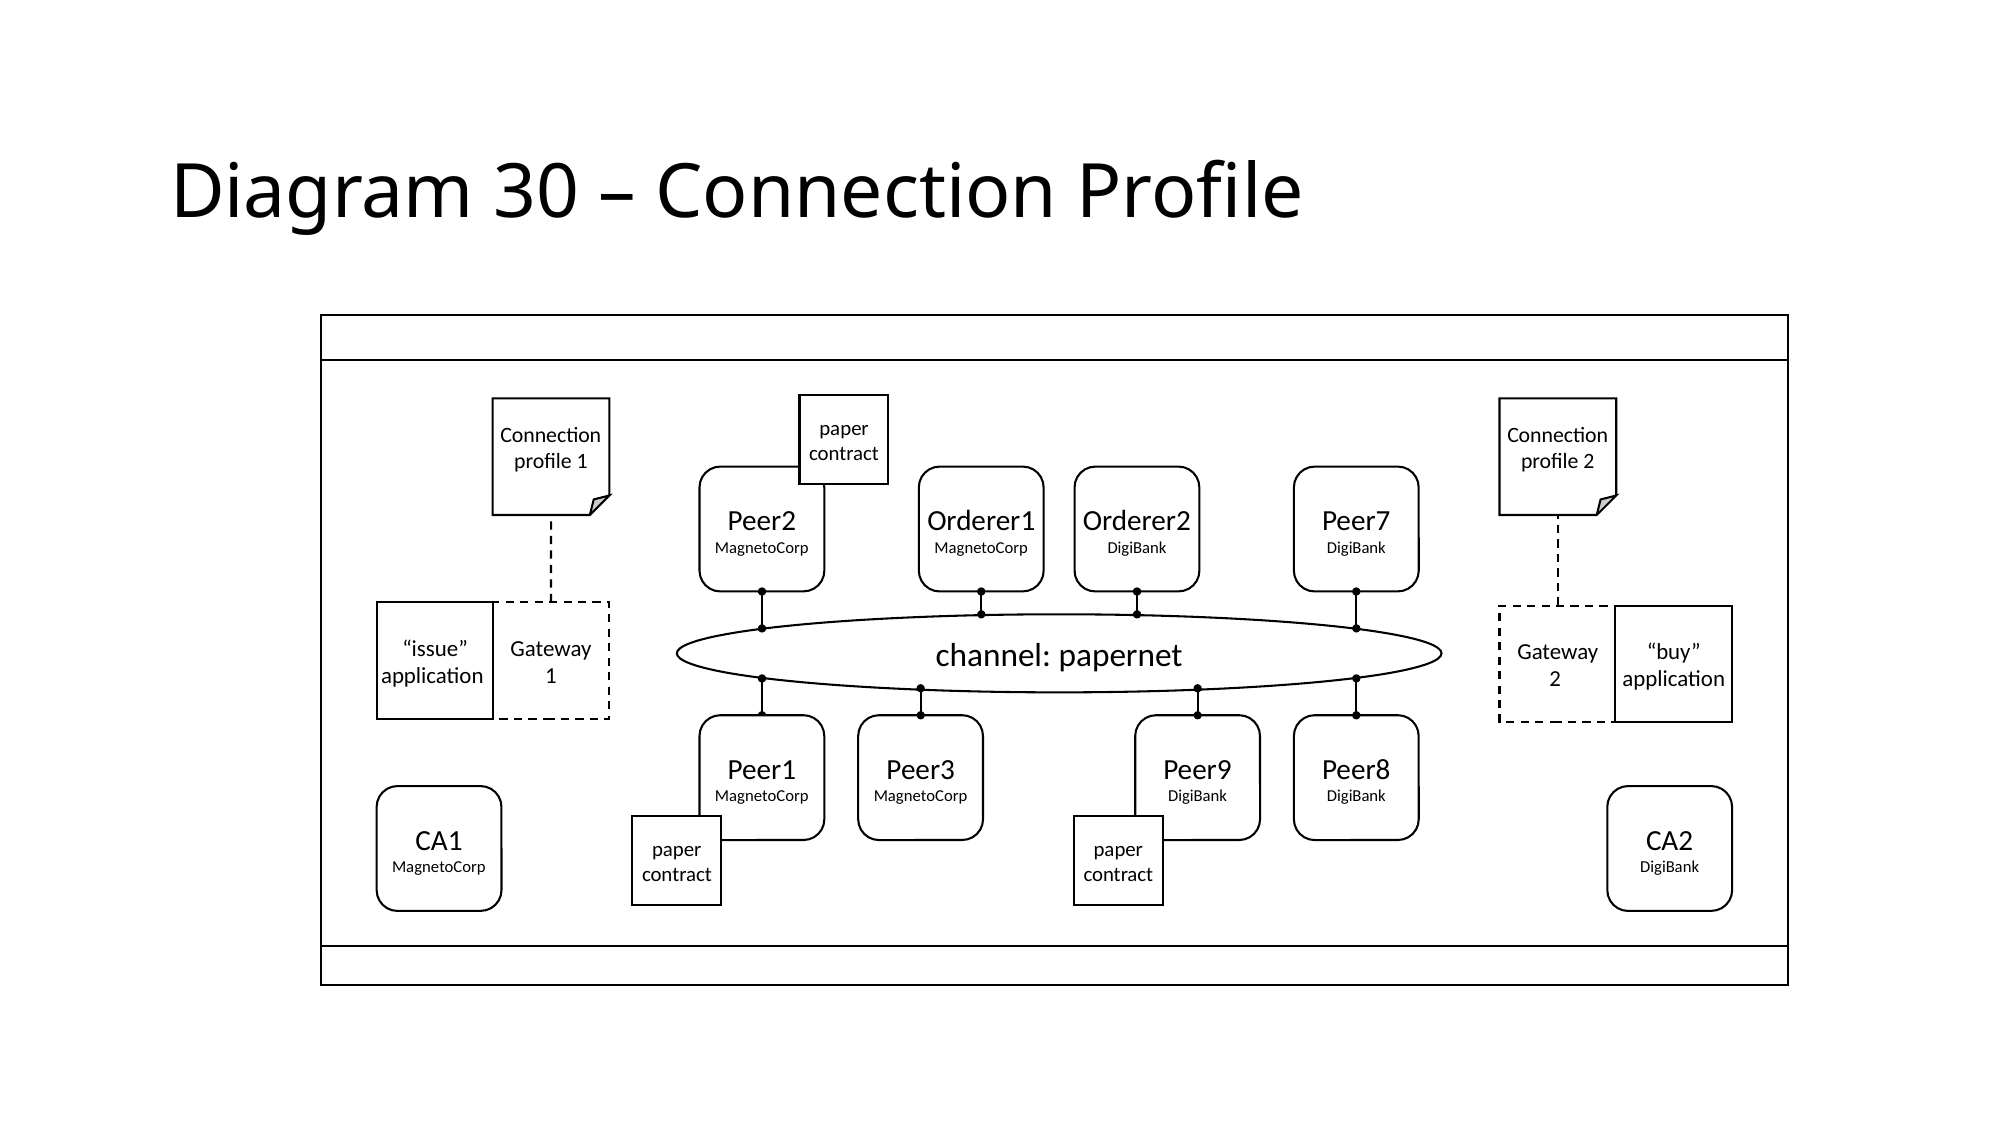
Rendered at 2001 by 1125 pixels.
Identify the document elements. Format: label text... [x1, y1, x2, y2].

text_box [320, 946, 1788, 986]
text_box Diagram 30 – Connection Profile [162, 84, 1888, 303]
text_box [320, 359, 1788, 946]
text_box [376, 394, 1733, 912]
text_box [320, 315, 1788, 359]
